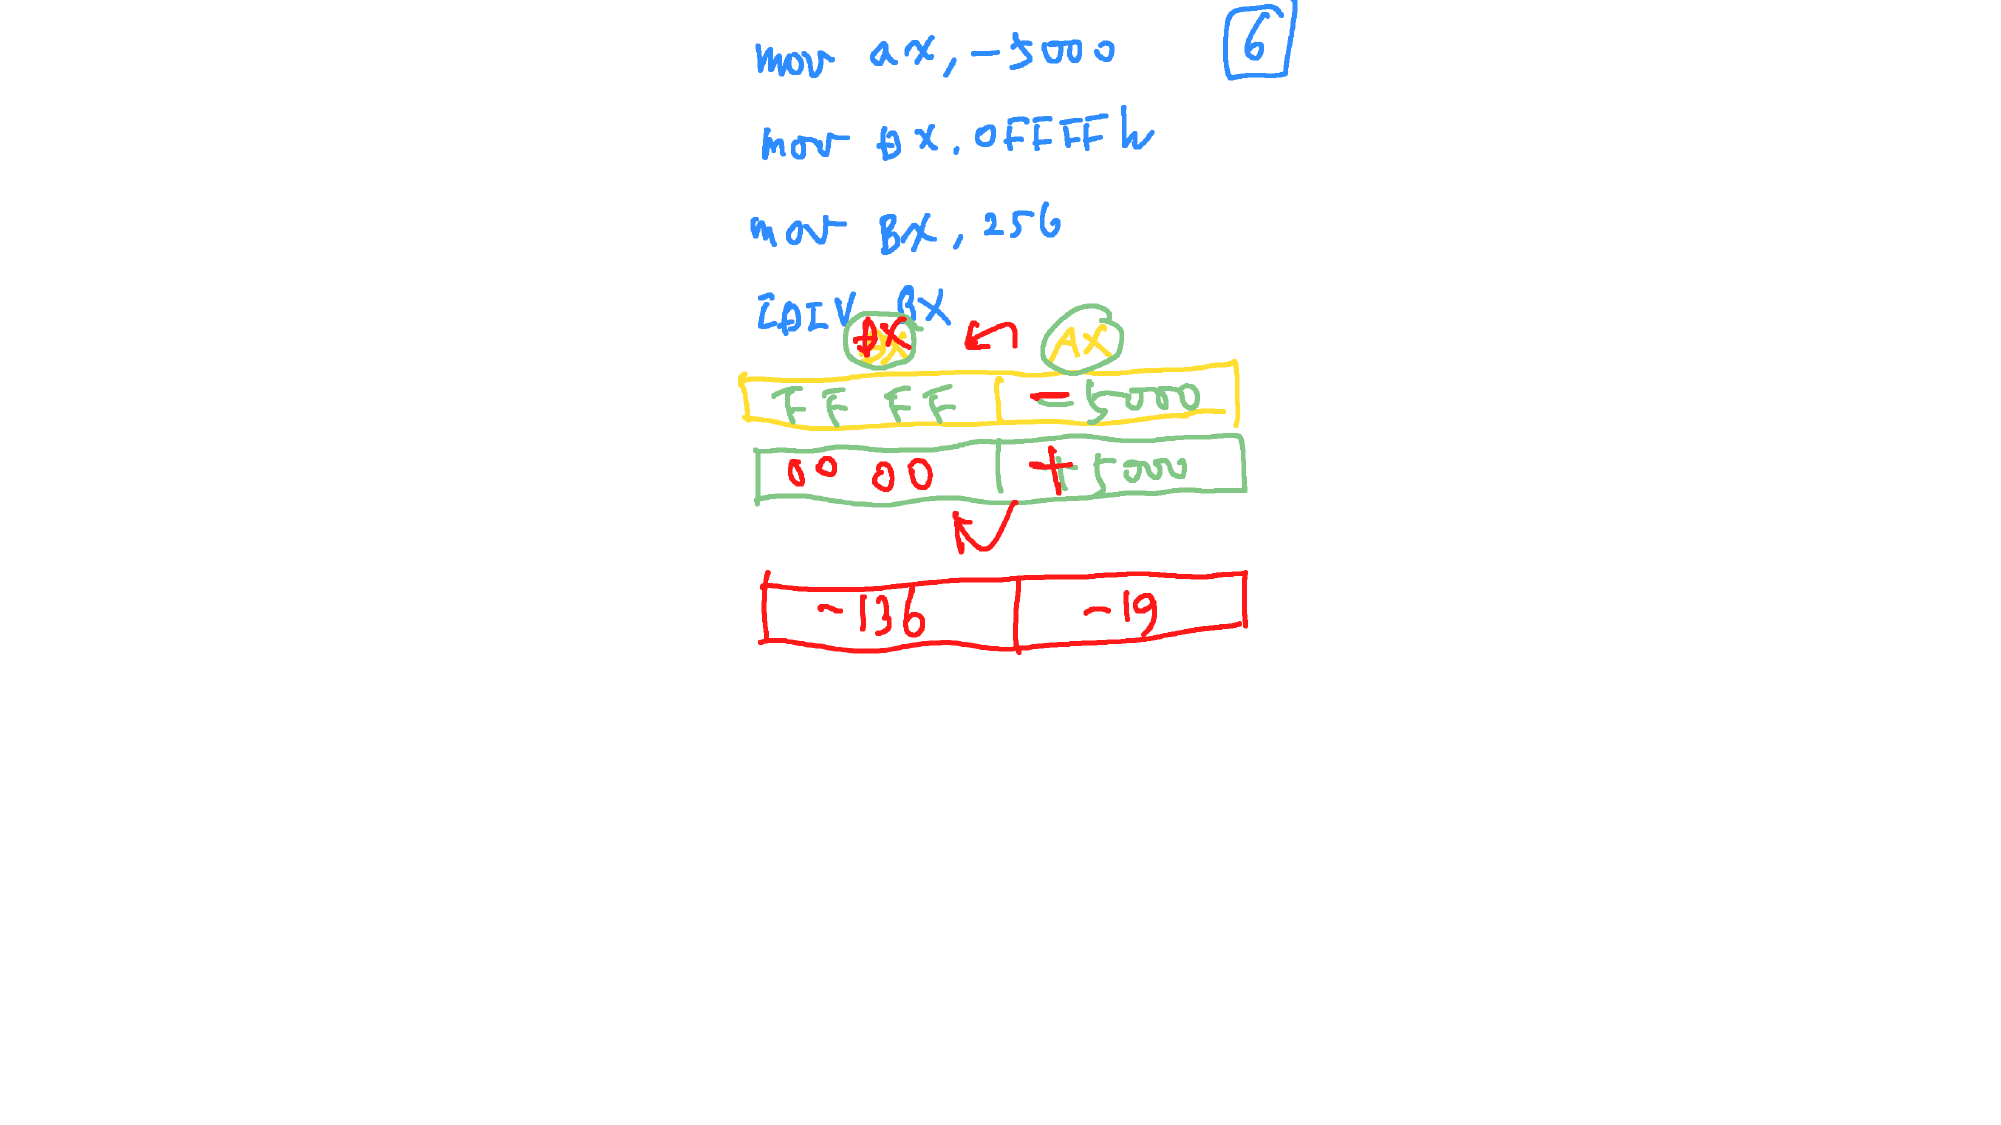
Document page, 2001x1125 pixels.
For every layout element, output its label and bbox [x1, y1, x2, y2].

picture [672, 0, 1328, 1125]
